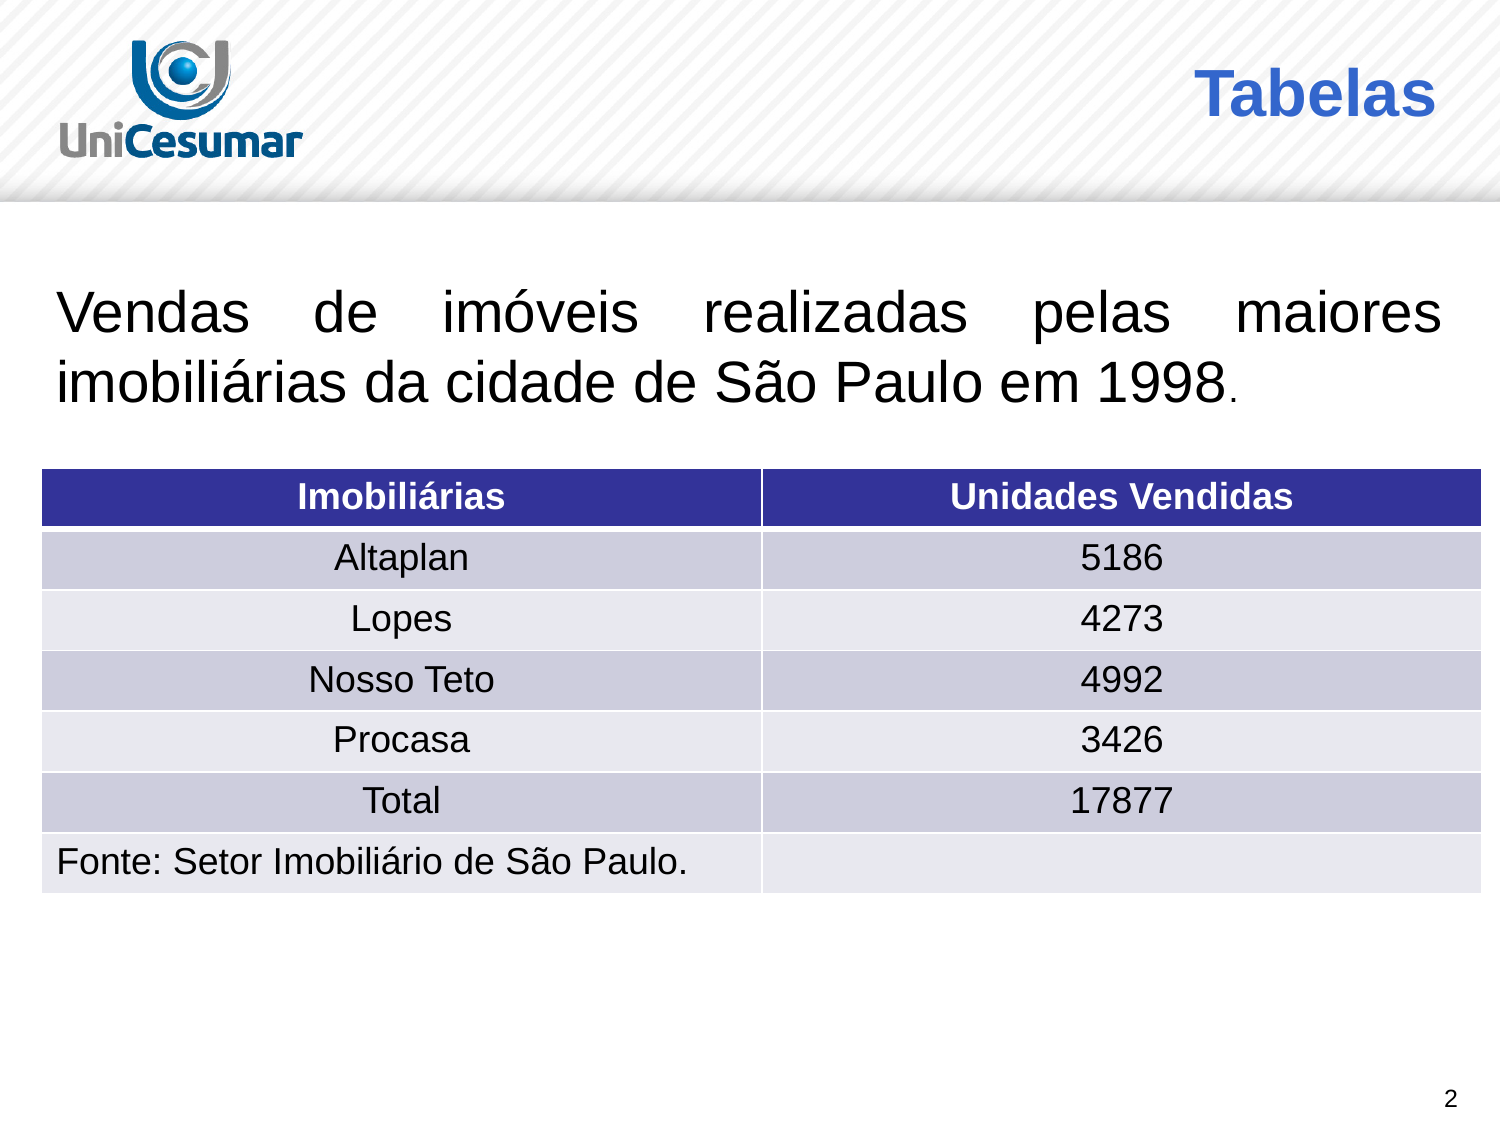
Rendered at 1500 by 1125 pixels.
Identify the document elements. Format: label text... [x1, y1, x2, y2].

table_cell Lopes [42, 591, 761, 650]
table_cell 4273 [763, 591, 1481, 650]
text_box Vendas de imóveis realizadas pelas maiores imobiliárias da cidade de São Paulo em 1998. [41, 267, 1459, 422]
title Tabelas [289, 18, 1471, 162]
picture [0, 0, 1500, 1125]
table_cell [763, 834, 1481, 893]
table_cell 4992 [763, 651, 1481, 710]
table_cell Altaplan [42, 532, 761, 589]
table_cell Nosso Teto [42, 651, 761, 710]
table_header Imobiliárias [42, 469, 761, 526]
table_cell Procasa [42, 712, 761, 771]
table_cell Fonte: Setor Imobiliário de São Paulo. [42, 834, 761, 893]
table_cell 3426 [763, 712, 1481, 771]
table_cell 5186 [763, 532, 1481, 589]
table_header Unidades Vendidas [763, 469, 1481, 526]
table_cell Total [42, 773, 761, 832]
table_cell 17877 [763, 773, 1481, 832]
